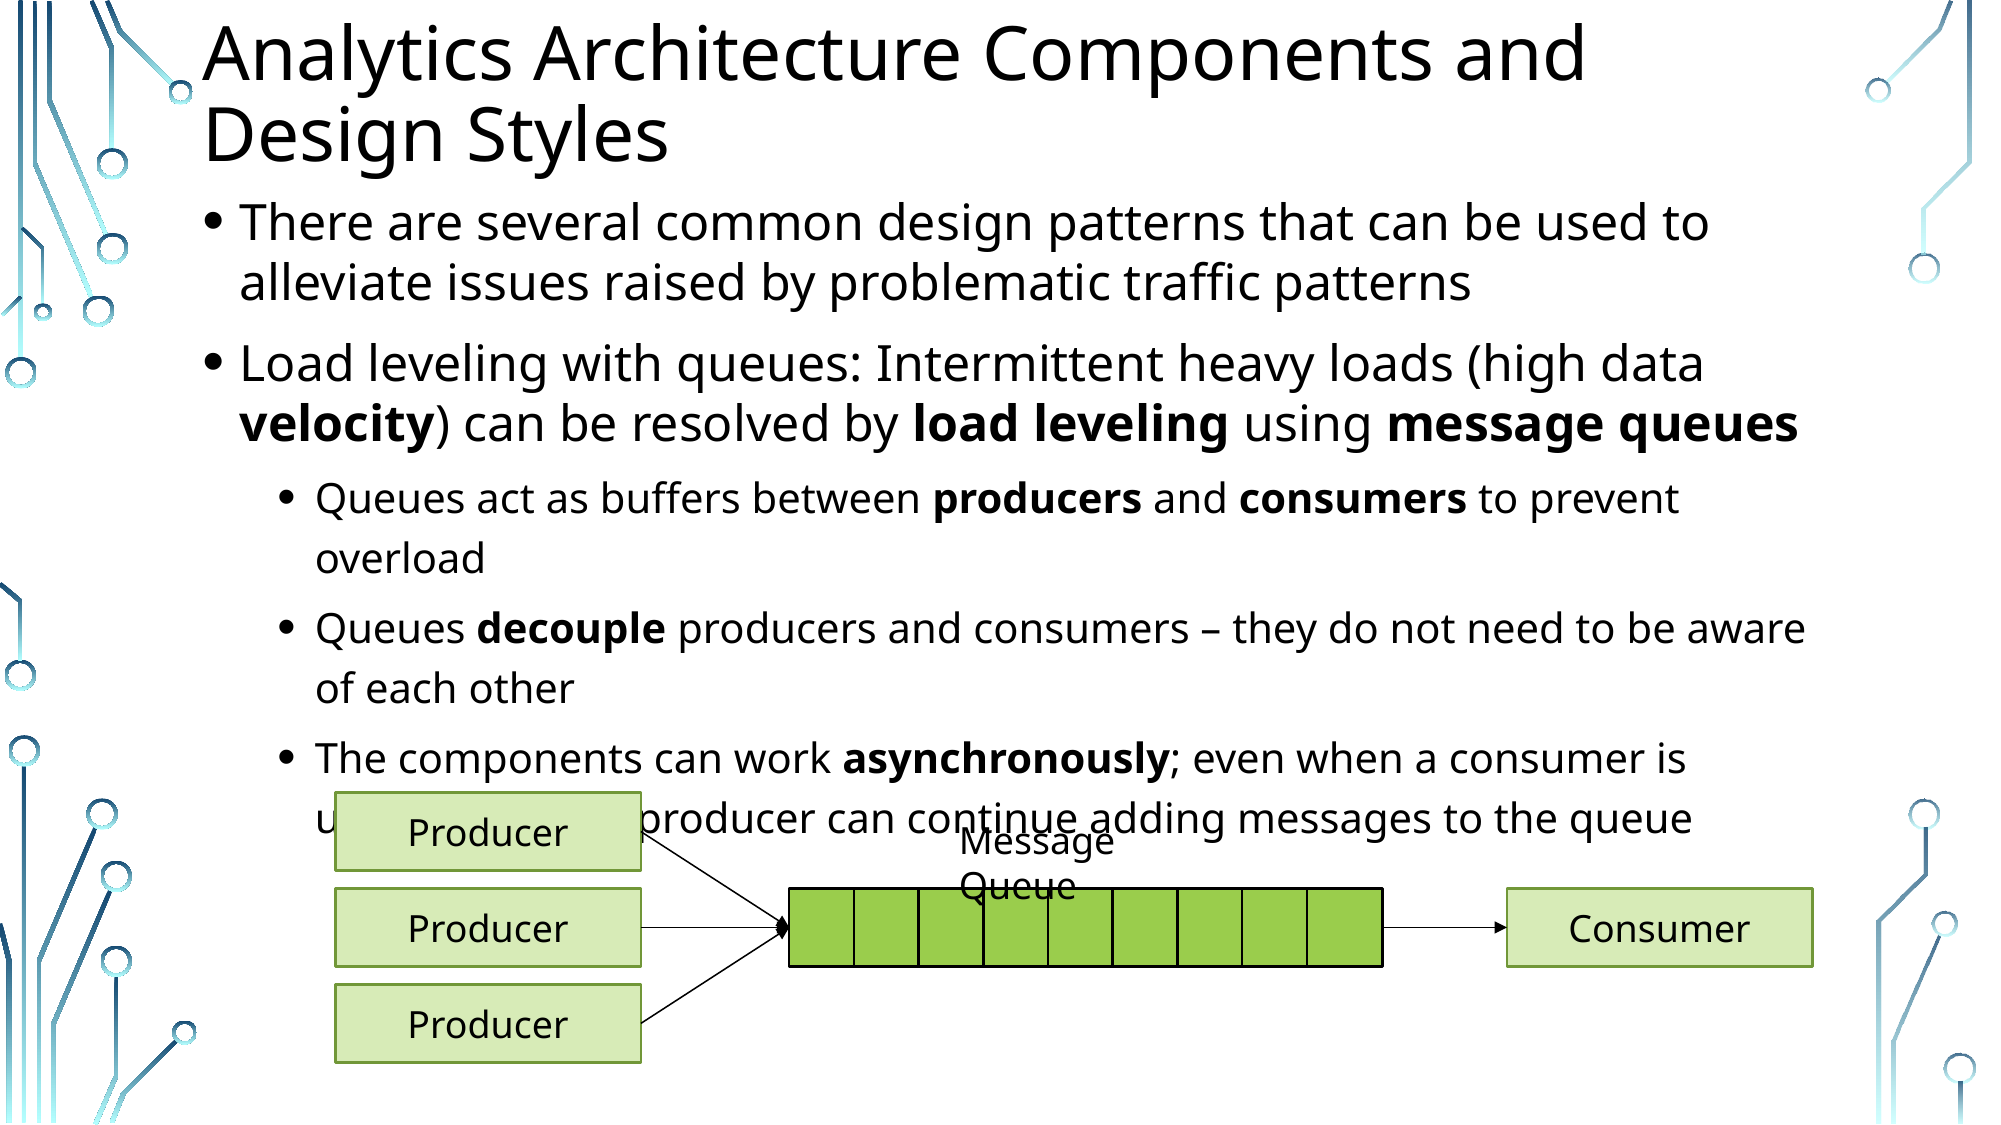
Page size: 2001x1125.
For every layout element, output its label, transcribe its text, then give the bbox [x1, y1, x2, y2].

list There are several common design patterns that can be used to alleviate issues raised by problematic traffic patterns Load leveling with queues: Intermittent heavy loads (high data velocity) can be resolved by load leveling using message queues Queues act as buffers between producers and consumers to prevent overload Queues decouple producers and consumers – they do not need to be aware of each other The components can work asynchronously; even when a consumer is unavailable, the producer can continue adding messages to the queue [187, 182, 1843, 1082]
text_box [335, 792, 1813, 1063]
title Analytics Architecture Components and Design Styles [187, 40, 1813, 155]
